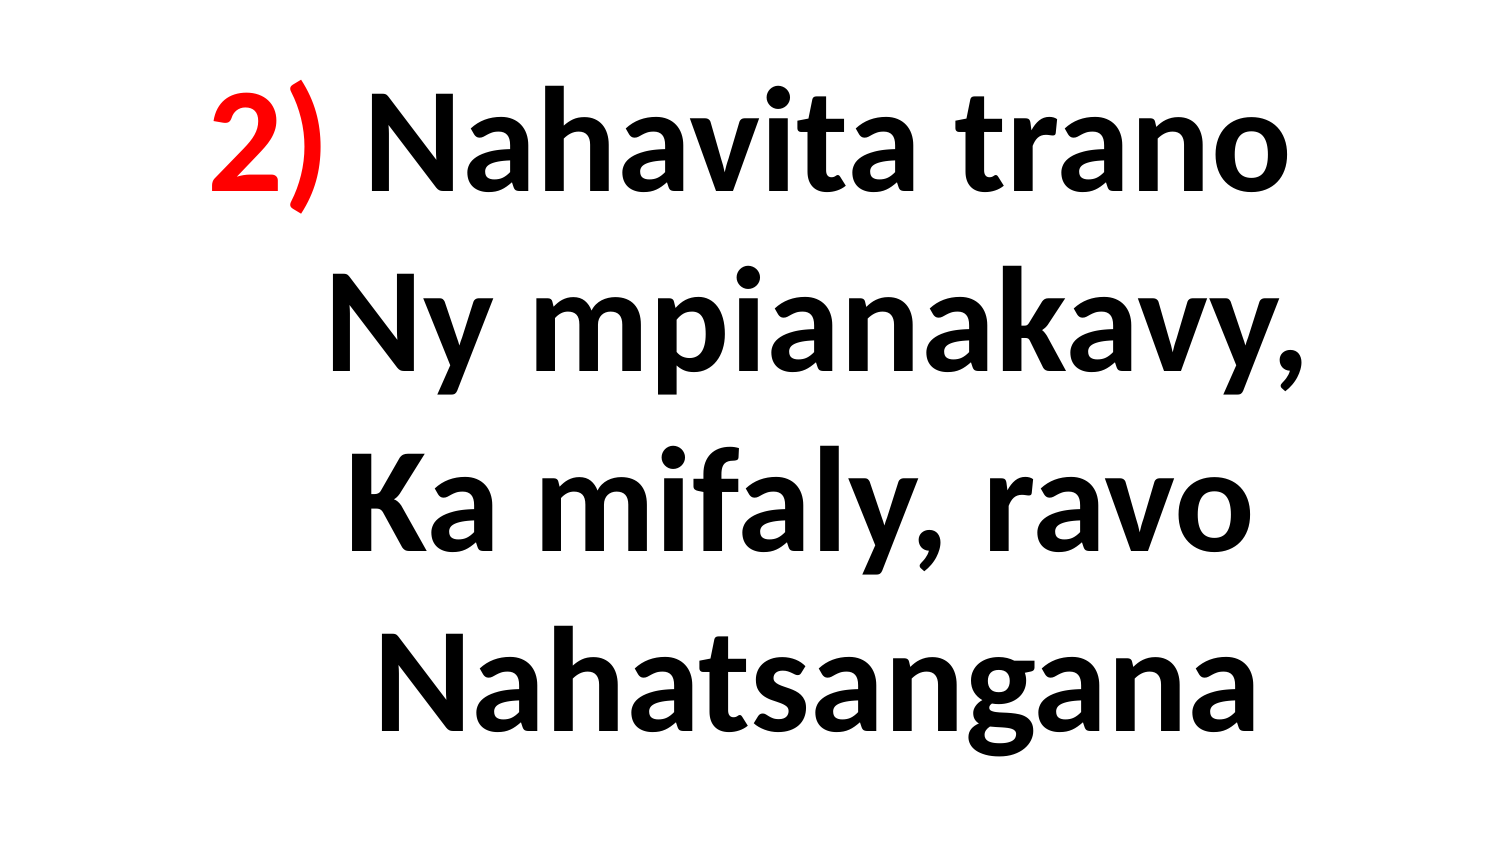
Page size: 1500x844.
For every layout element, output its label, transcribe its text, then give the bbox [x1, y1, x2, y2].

title 2) Nahavita trano Ny mpianakavy, Ka mifaly, ravo Nahatsangana [0, 309, 1500, 493]
